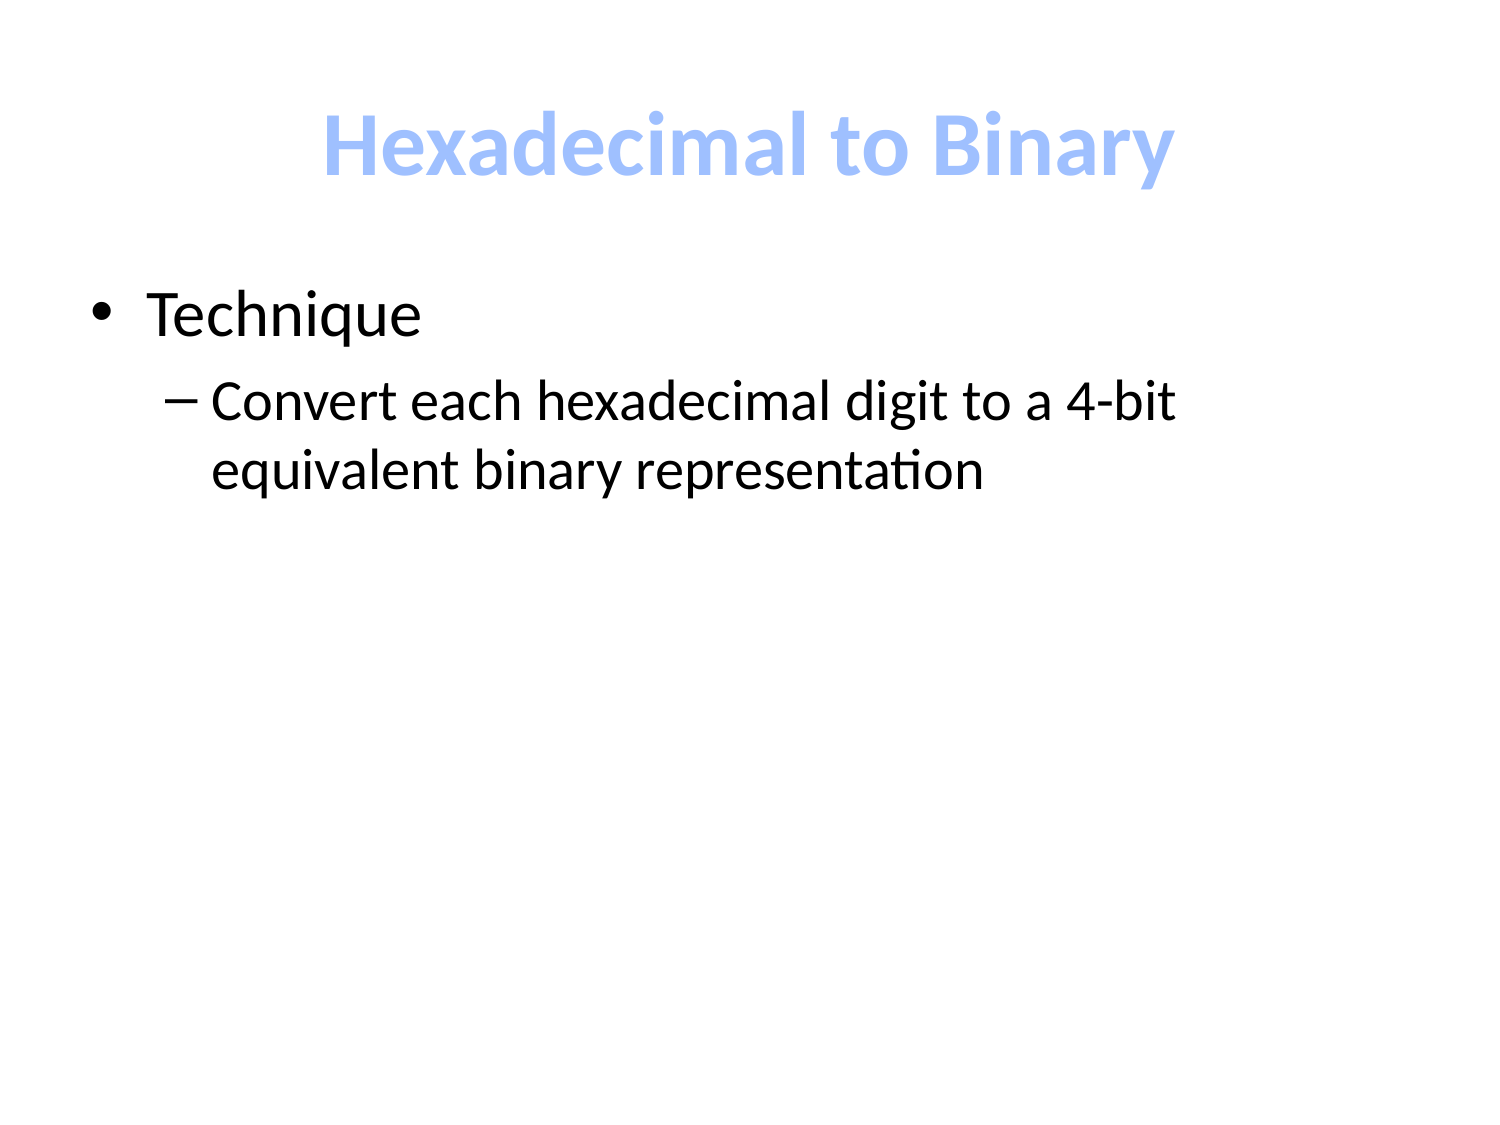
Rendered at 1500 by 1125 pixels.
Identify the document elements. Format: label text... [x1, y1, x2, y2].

title Hexadecimal to Binary [75, 45, 1425, 233]
list Technique Convert each hexadecimal digit to a 4-bit equivalent binary representation [75, 262, 1425, 1005]
